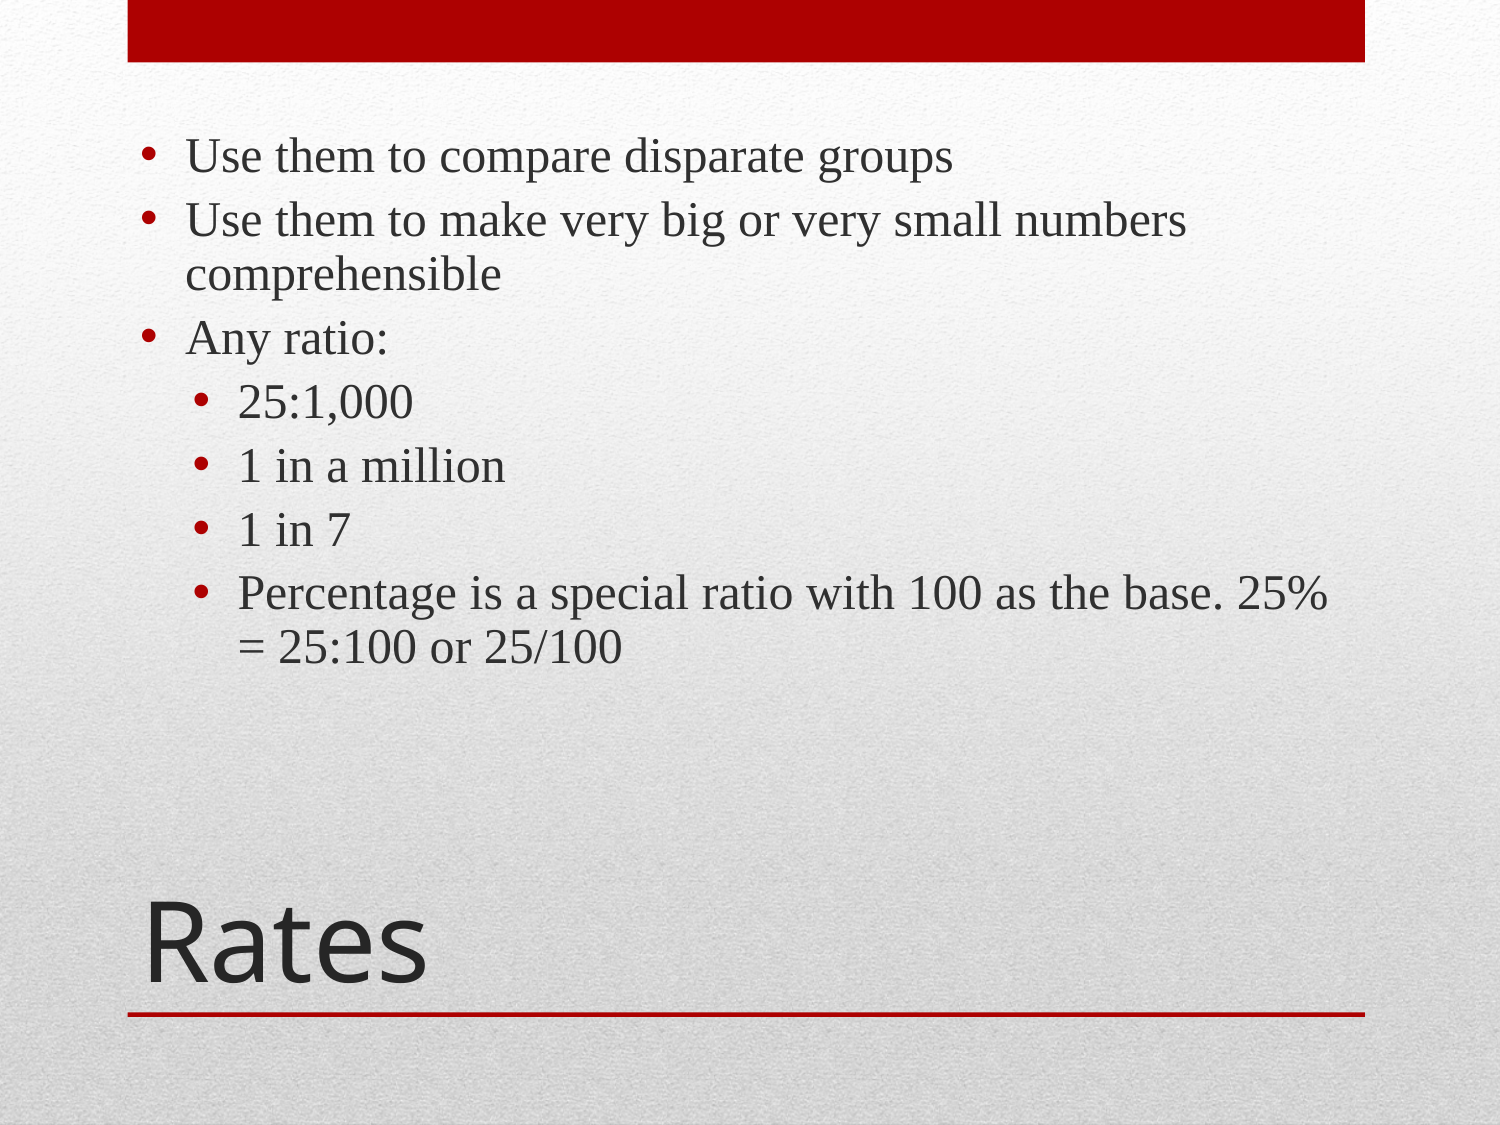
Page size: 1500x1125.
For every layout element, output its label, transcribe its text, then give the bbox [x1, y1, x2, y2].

title Rates [125, 750, 1238, 1013]
list Use them to compare disparate groups Use them to make very big or very small numbers comprehensible Any ratio: 25:1,000 1 in a million 1 in 7 Percentage is a special ratio with 100 as the base. 25% = 25:100 or 25/100 [125, 112, 1363, 750]
